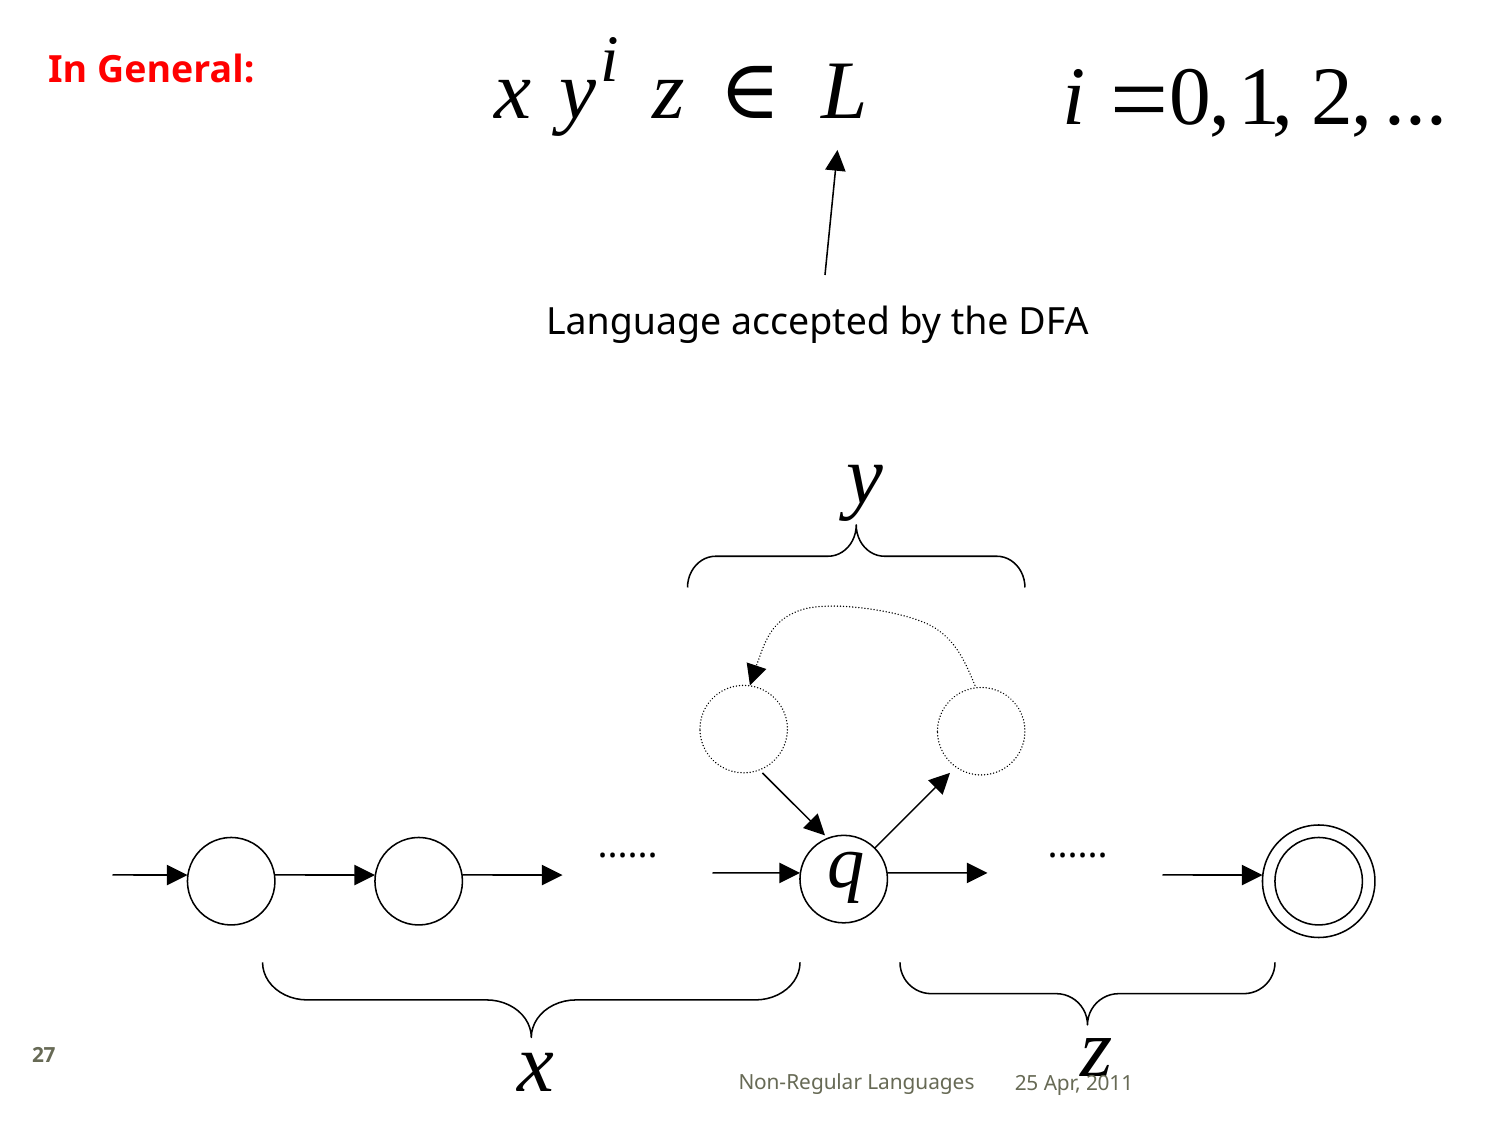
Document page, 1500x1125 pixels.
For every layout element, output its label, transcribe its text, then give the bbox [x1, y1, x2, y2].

text_box [762, 772, 826, 836]
text_box [187, 837, 275, 925]
text_box [887, 862, 988, 884]
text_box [510, 1047, 559, 1099]
text_box [687, 537, 1025, 588]
text_box In General: [33, 37, 270, 98]
text_box ...... [1032, 812, 1123, 873]
text_box ...... [582, 812, 673, 873]
text_box Language accepted by the DFA [531, 289, 1105, 350]
text_box [799, 835, 888, 923]
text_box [824, 847, 869, 909]
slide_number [999, 1052, 1438, 1113]
text_box [274, 864, 376, 886]
text_box [1162, 864, 1262, 886]
text_box [712, 862, 800, 884]
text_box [1073, 1035, 1118, 1082]
text_box [112, 864, 188, 886]
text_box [835, 459, 888, 527]
text_box [824, 156, 846, 275]
text_box [900, 962, 1276, 1025]
slide_number 27 [0, 1025, 88, 1088]
text_box [937, 687, 1025, 775]
text_box [699, 685, 788, 773]
footer Non-Regular Languages [99, 1052, 990, 1113]
text_box [262, 962, 801, 1038]
text_box [462, 864, 563, 886]
text_box [374, 837, 463, 925]
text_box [1062, 62, 1444, 150]
text_box [1262, 825, 1375, 938]
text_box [487, 24, 872, 144]
text_box [746, 606, 975, 686]
text_box [874, 772, 950, 848]
